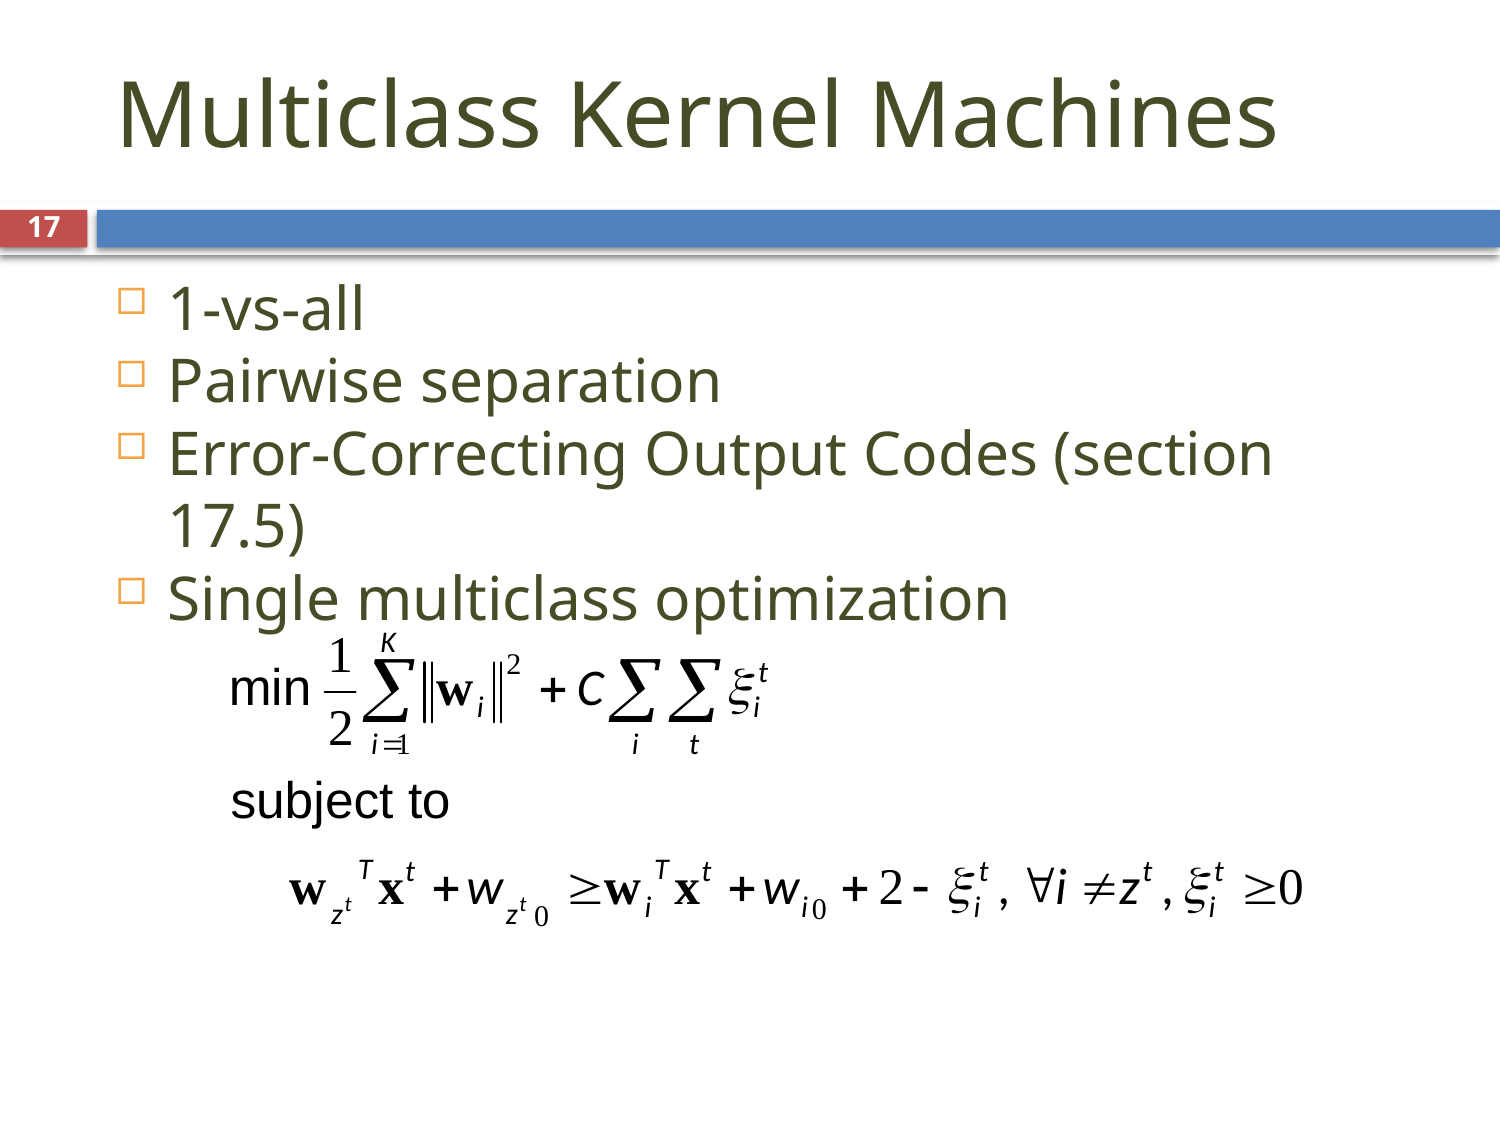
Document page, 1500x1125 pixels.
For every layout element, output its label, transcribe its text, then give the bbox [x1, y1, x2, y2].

text_box 1-vs-all Pairwise separation Error-Correcting Output Codes (section 17.5) Single multiclass optimization [100, 262, 1438, 1000]
text_box <number> [0, 208, 88, 249]
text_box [223, 620, 1312, 939]
text_box Multiclass Kernel Machines [100, 37, 1438, 185]
